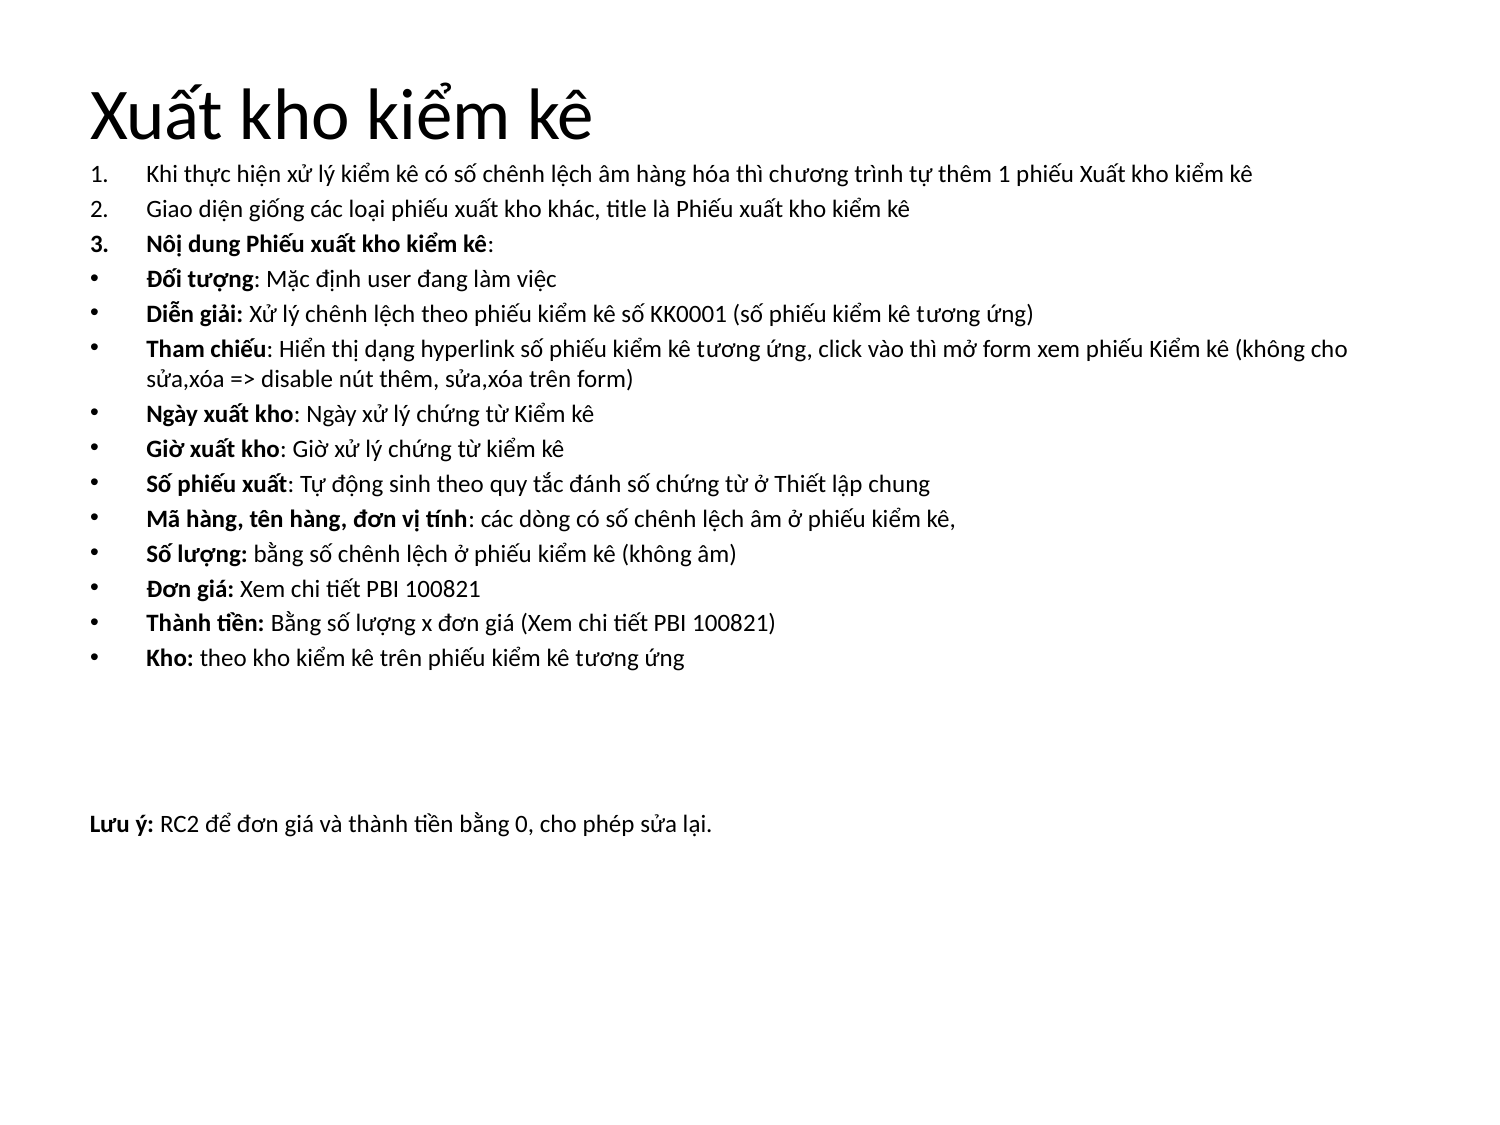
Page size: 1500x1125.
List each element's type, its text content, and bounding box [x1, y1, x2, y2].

text_box Lưu ý: RC2 để đơn giá và thành tiền bằng 0, cho phép sửa lại. [75, 800, 788, 845]
list Khi thực hiện xử lý kiểm kê có số chênh lệch âm hàng hóa thì chương trình tự thêm 1 phiếu Xuất kho kiểm kê Giao diện giống các loại phiếu xuất kho khác, title là Phiếu xuất kho kiểm kê Nôị dung Phiếu xuất kho kiểm kê: Đối tượng: Mặc định user đang làm việc Diễn giải: Xử lý chênh lệch theo phiếu kiểm kê số KK0001 (số phiếu kiểm kê tương ứng) Tham chiếu: Hiển thị dạng hyperlink số phiếu kiểm kê tương ứng, click vào thì mở form xem phiếu Kiểm kê (không cho sửa,xóa => disable nút thêm, sửa,xóa trên form) Ngày xuất kho: Ngày xử lý chứng từ Kiểm kê Giờ xuất kho: Giờ xử lý chứng từ kiểm kê Số phiếu xuất: Tự động sinh theo quy tắc đánh số chứng từ ở Thiết lập chung Mã hàng, tên hàng, đơn vị tính: các dòng có số chênh lệch âm ở phiếu kiểm kê, Số lượng: bằng số chênh lệch ở phiếu kiểm kê (không âm) Đơn giá: Xem chi tiết PBI 100821 Thành tiền: Bằng số lượng x đơn giá (Xem chi tiết PBI 100821) Kho: theo kho kiểm kê trên phiếu kiểm kê tương ứng [75, 149, 1425, 1005]
title Xuất kho kiểm kê [75, 45, 1425, 149]
